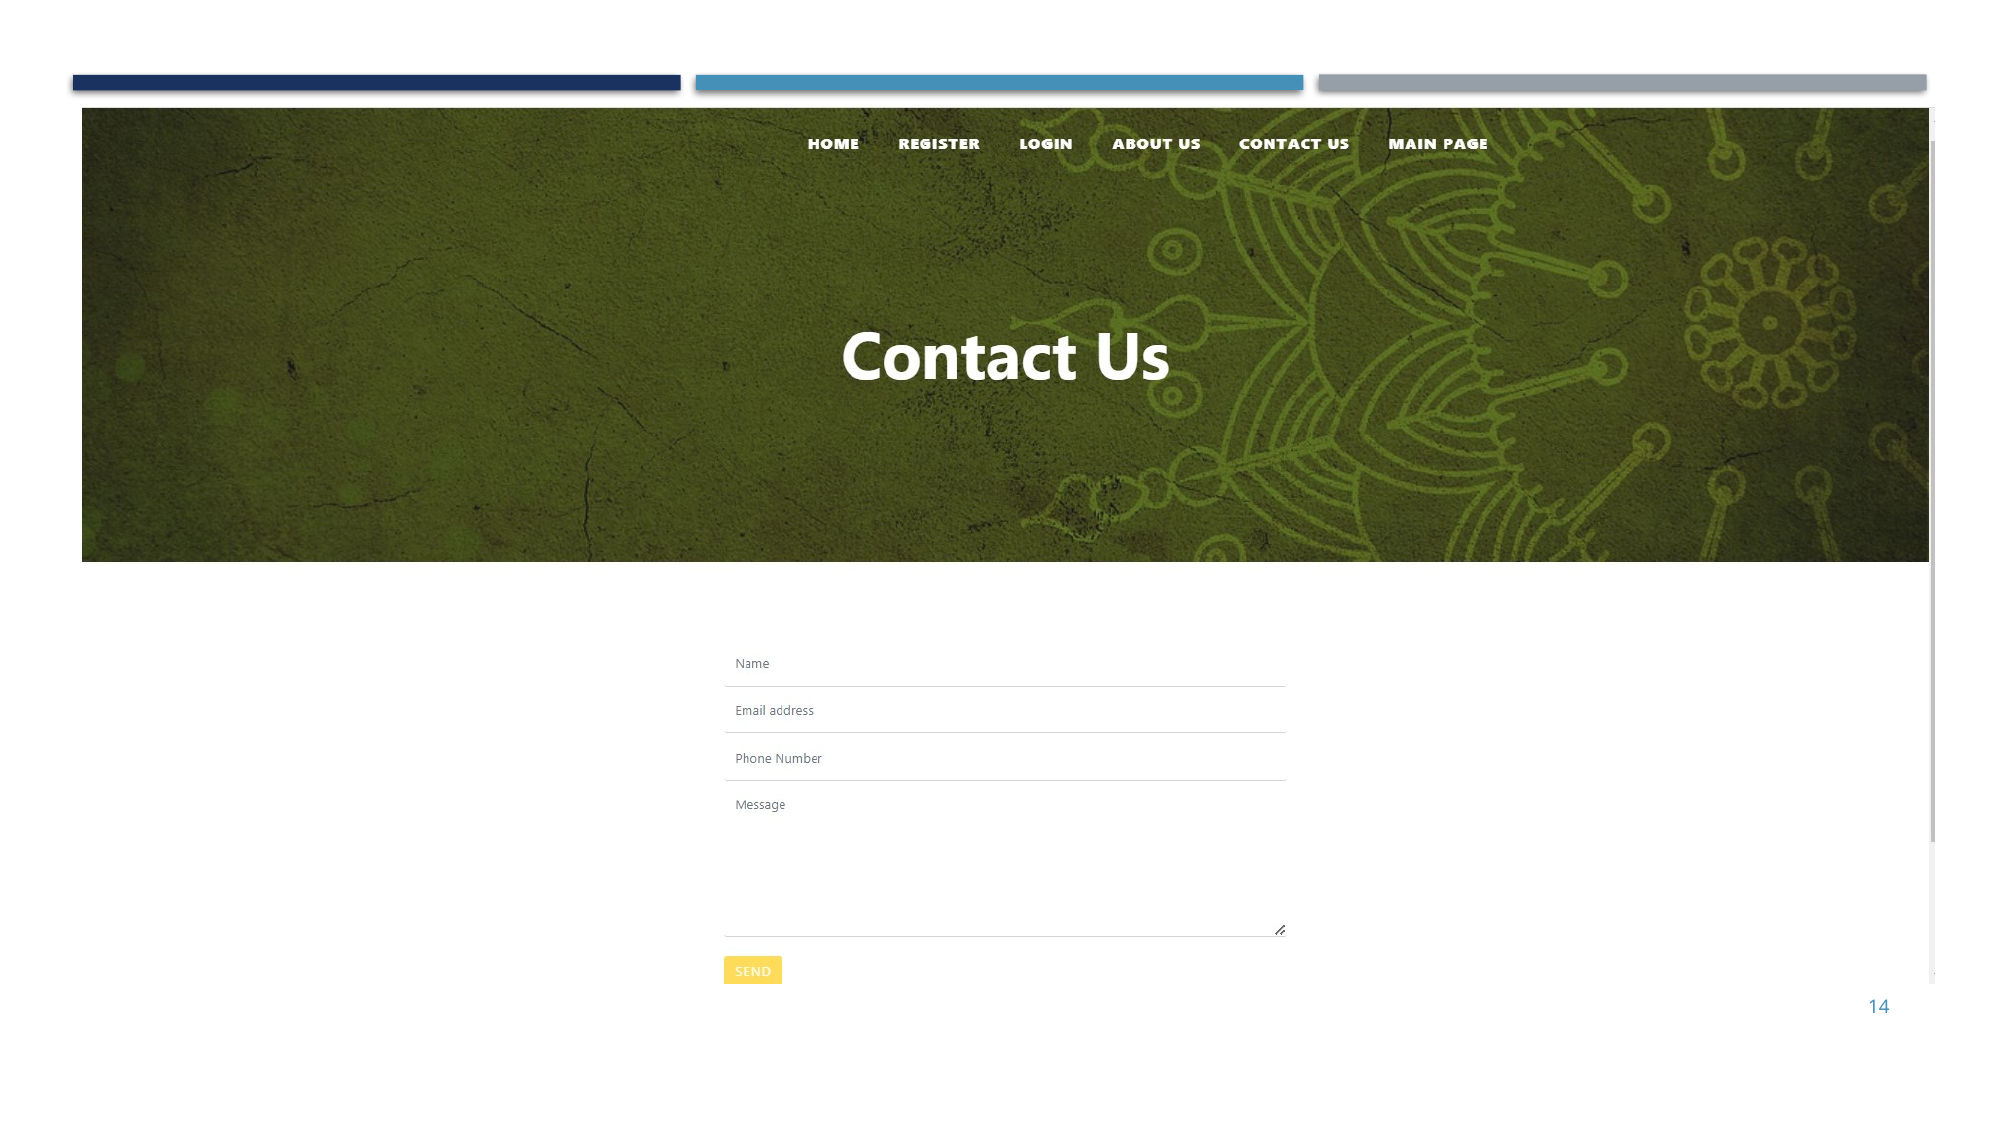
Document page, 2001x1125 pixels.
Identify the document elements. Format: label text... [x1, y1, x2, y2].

picture [81, 105, 1935, 984]
slide_number 14 [1732, 995, 1905, 1037]
